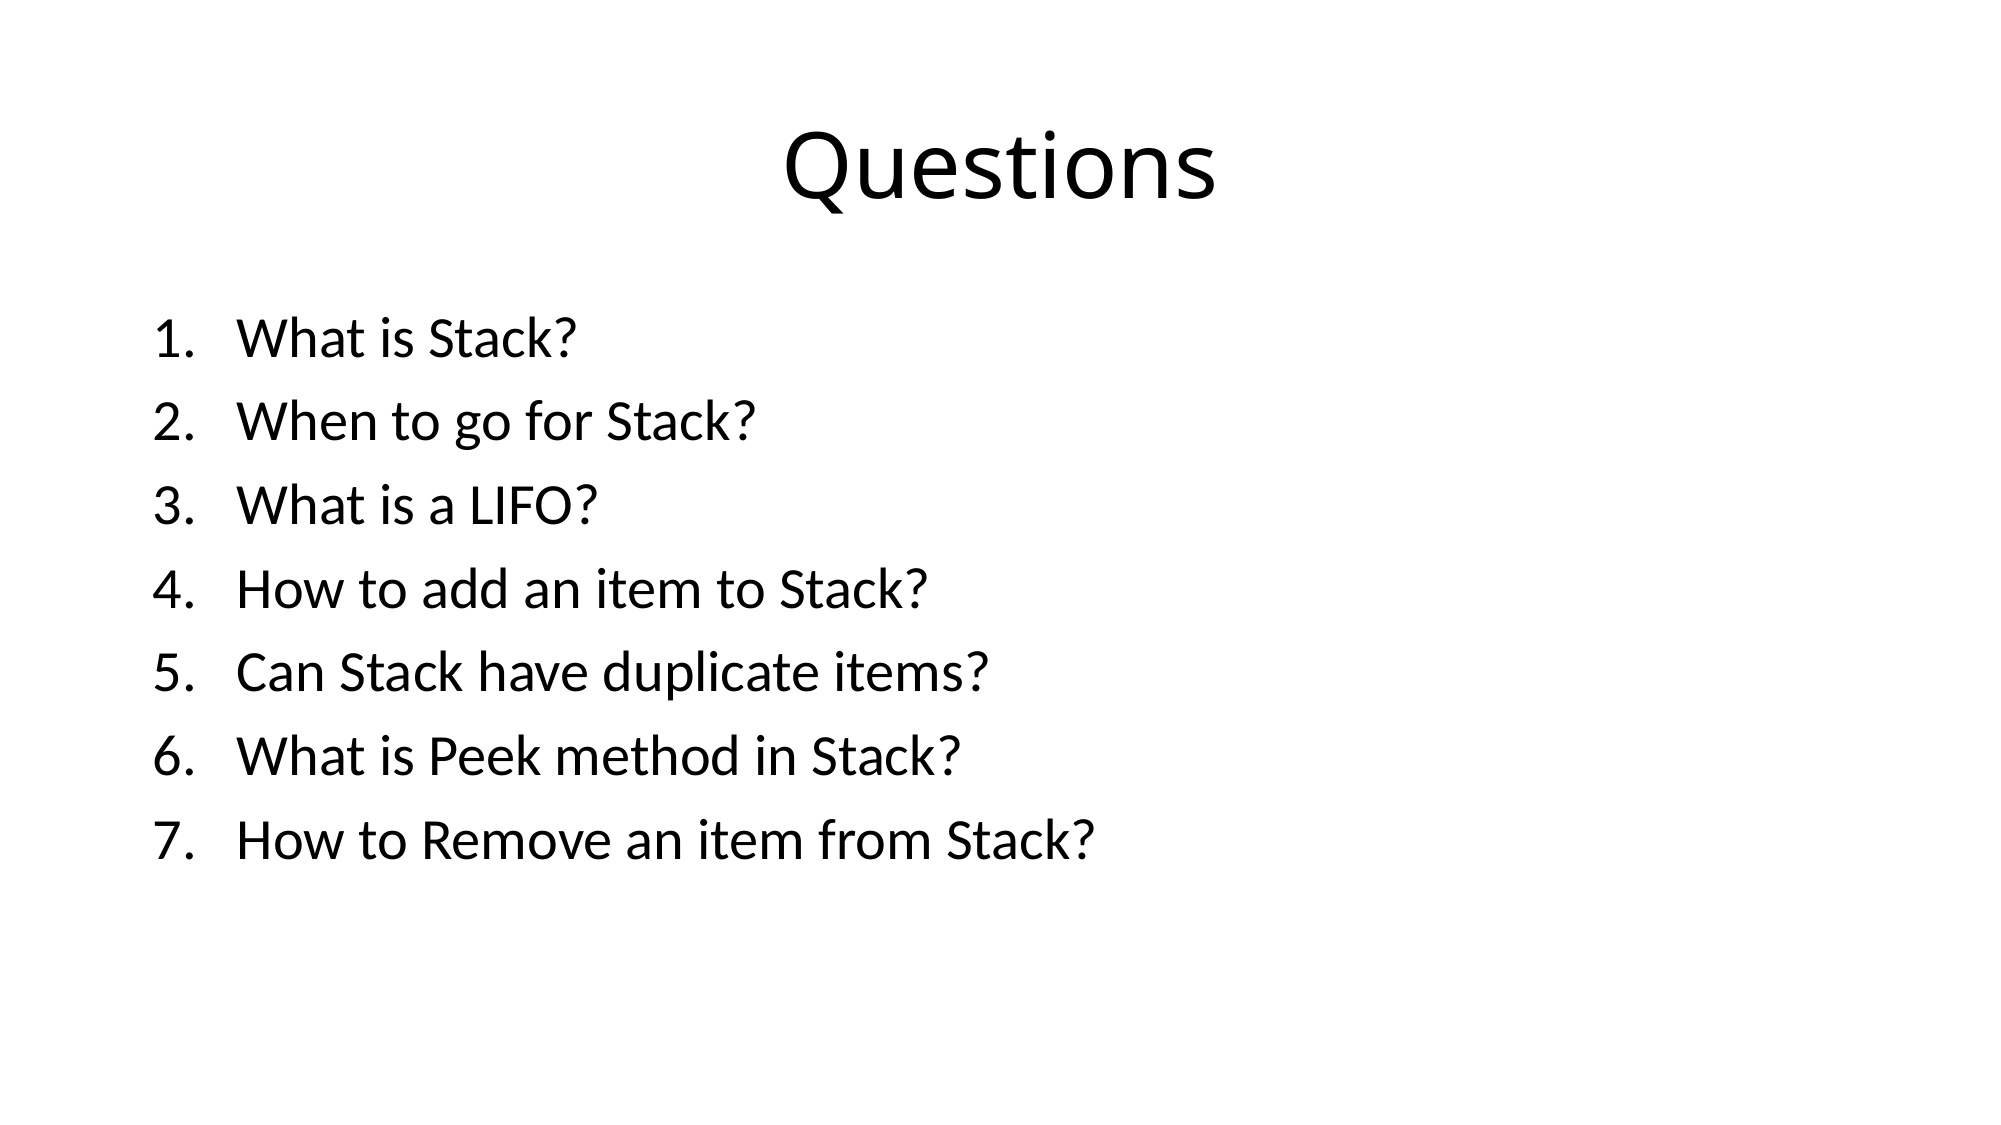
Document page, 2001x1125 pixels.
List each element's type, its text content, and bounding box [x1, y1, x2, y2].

title Questions [137, 59, 1863, 278]
list What is Stack? When to go for Stack? What is a LIFO? How to add an item to Stack? Can Stack have duplicate items? What is Peek method in Stack? How to Remove an item from Stack? [137, 299, 1863, 1014]
